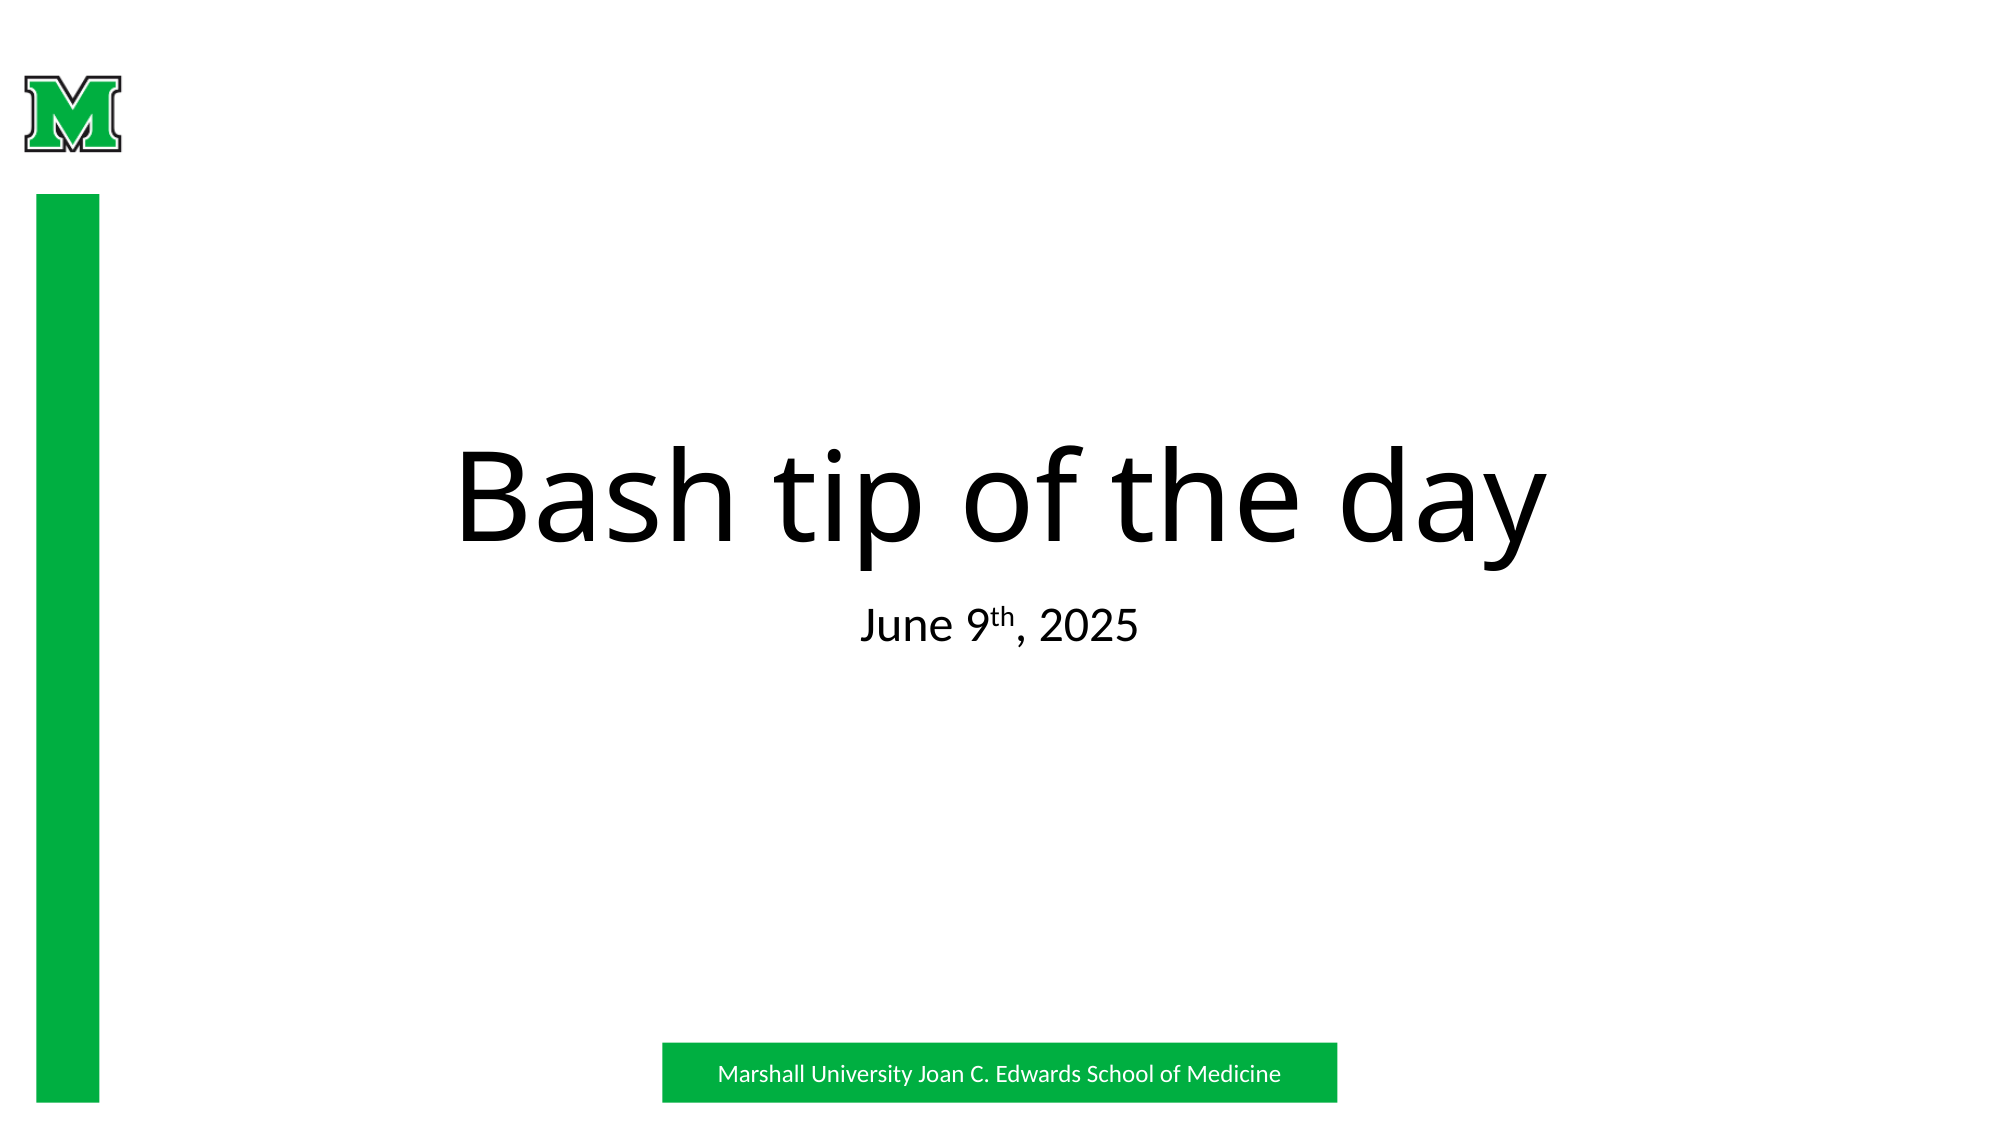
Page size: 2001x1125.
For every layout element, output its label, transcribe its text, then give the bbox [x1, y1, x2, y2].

subtitle June 9th, 2025 [249, 590, 1750, 863]
picture [20, 59, 124, 169]
title Bash tip of the day [249, 184, 1750, 576]
